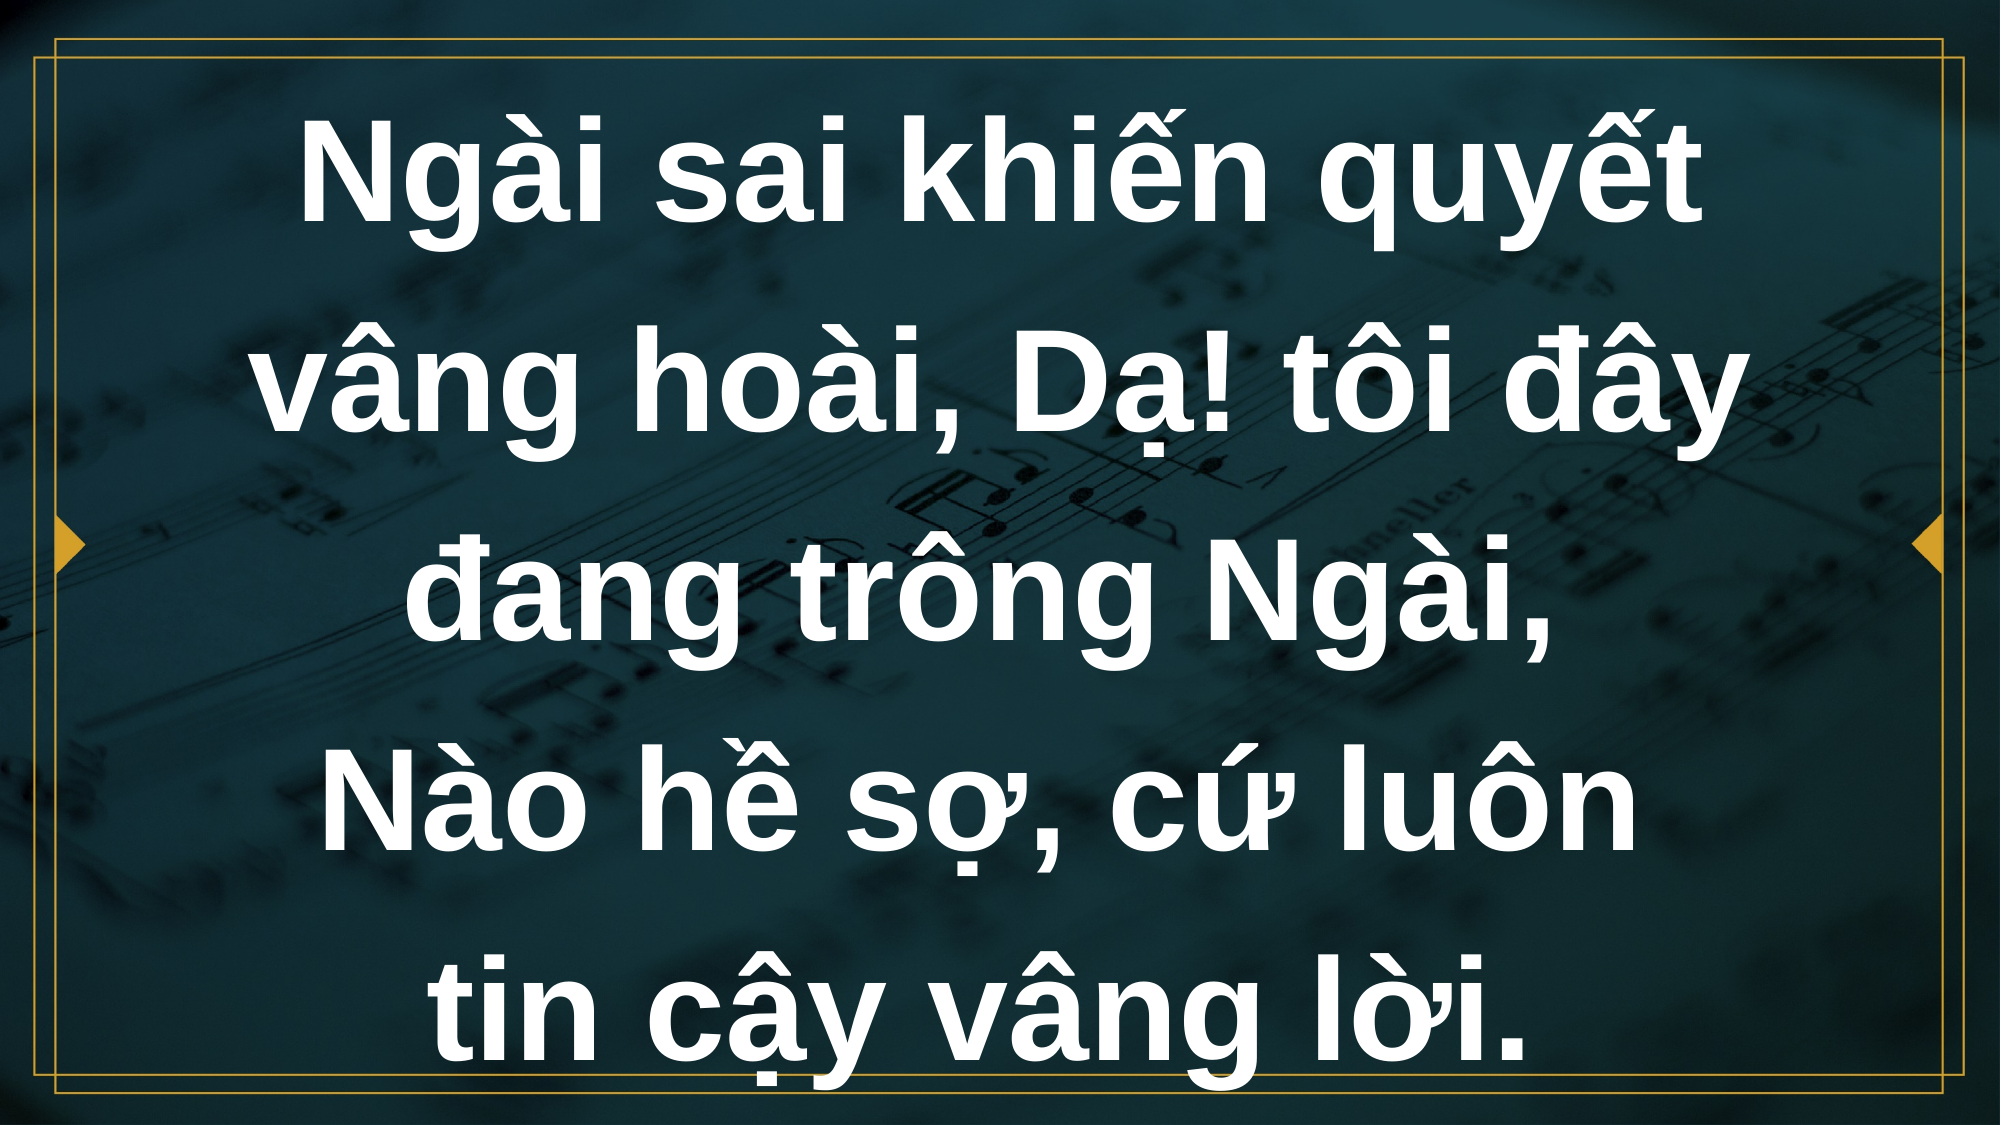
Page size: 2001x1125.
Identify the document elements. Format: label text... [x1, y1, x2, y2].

picture [0, 0, 2000, 1125]
title Ngài sai khiến quyết vâng hoài, Dạ! tôi đây đang trông Ngài, Nào hề sợ, cứ luôn tin cậy vâng lời. [55, 53, 1945, 1077]
